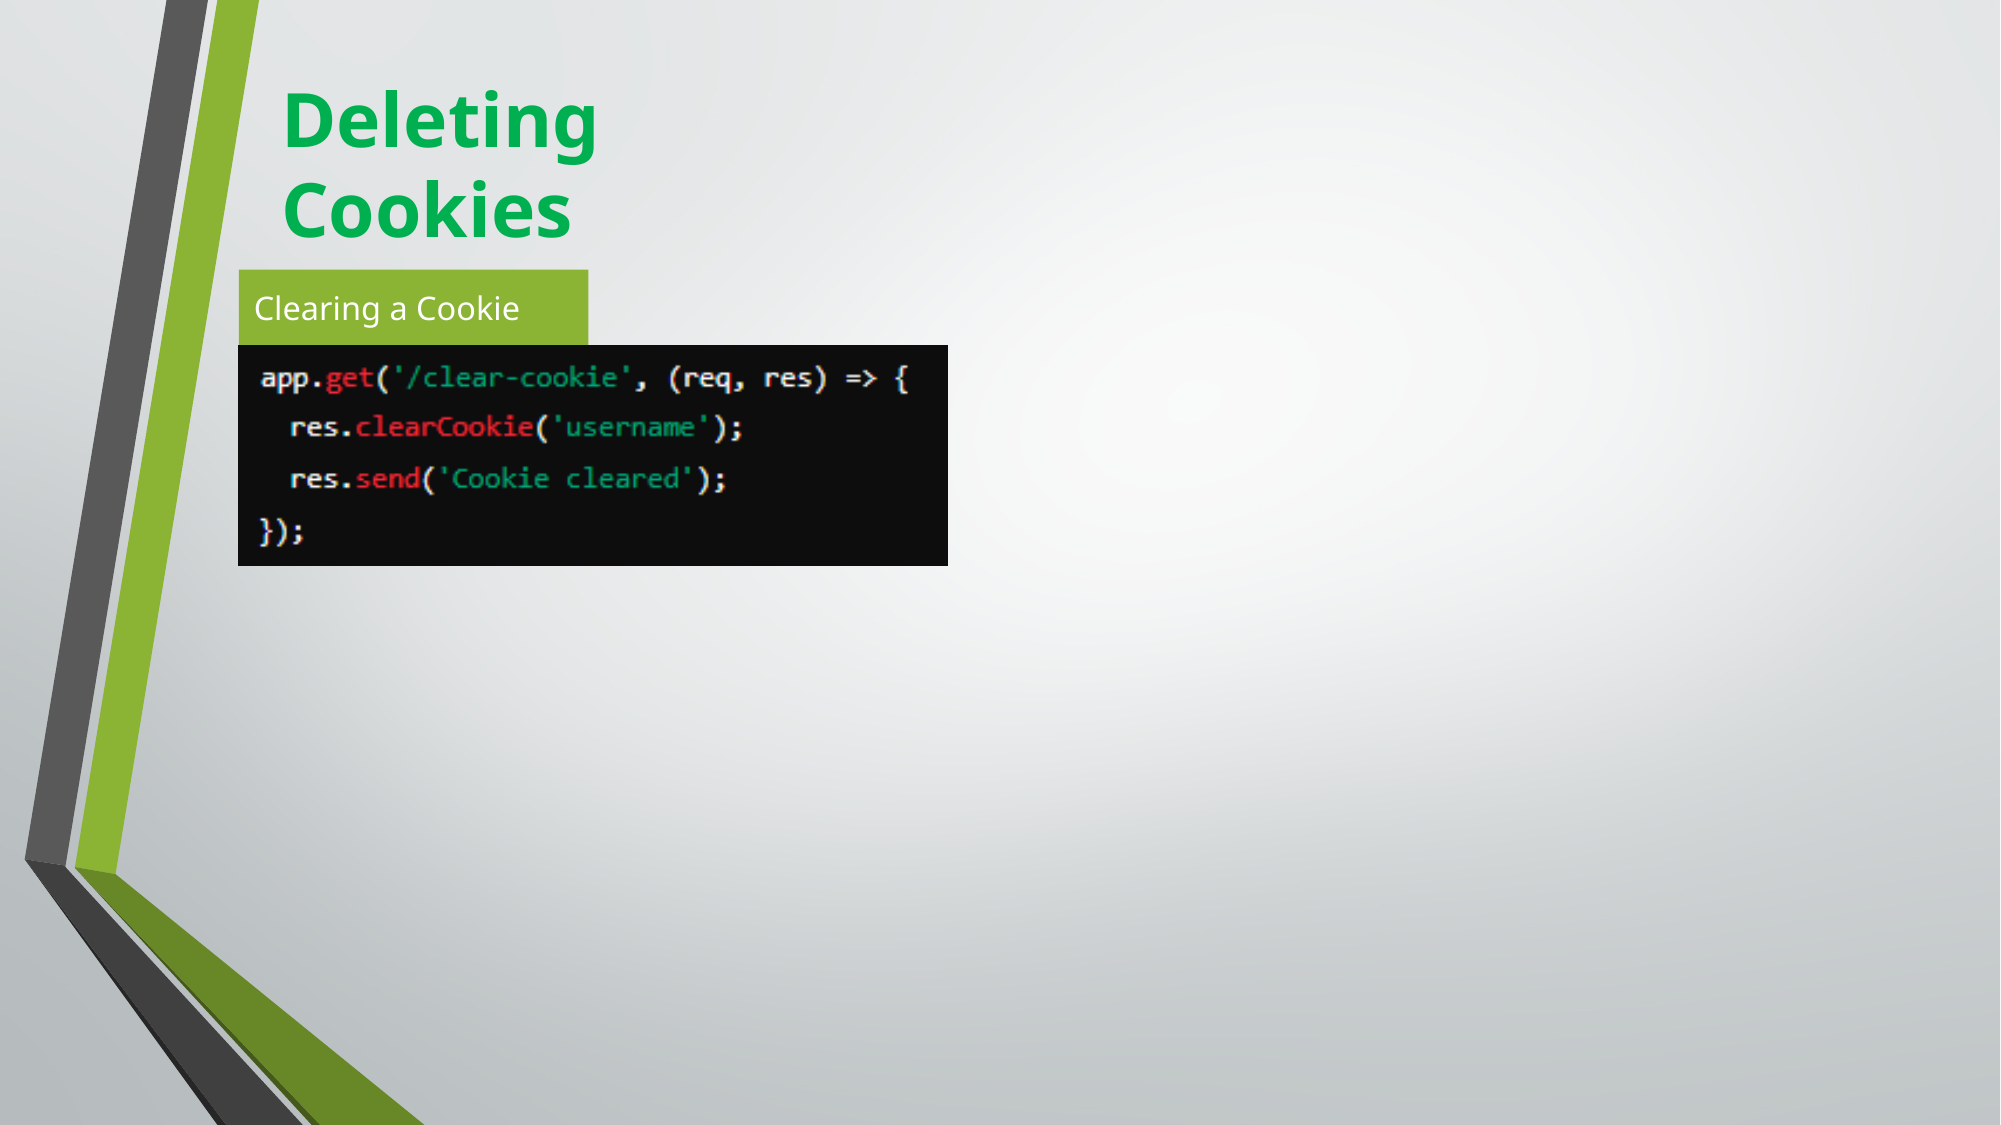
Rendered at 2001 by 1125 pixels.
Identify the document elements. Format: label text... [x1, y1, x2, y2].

text_box Clearing a Cookie [238, 269, 589, 345]
title Deleting Cookies [266, 115, 850, 211]
picture [238, 345, 948, 566]
